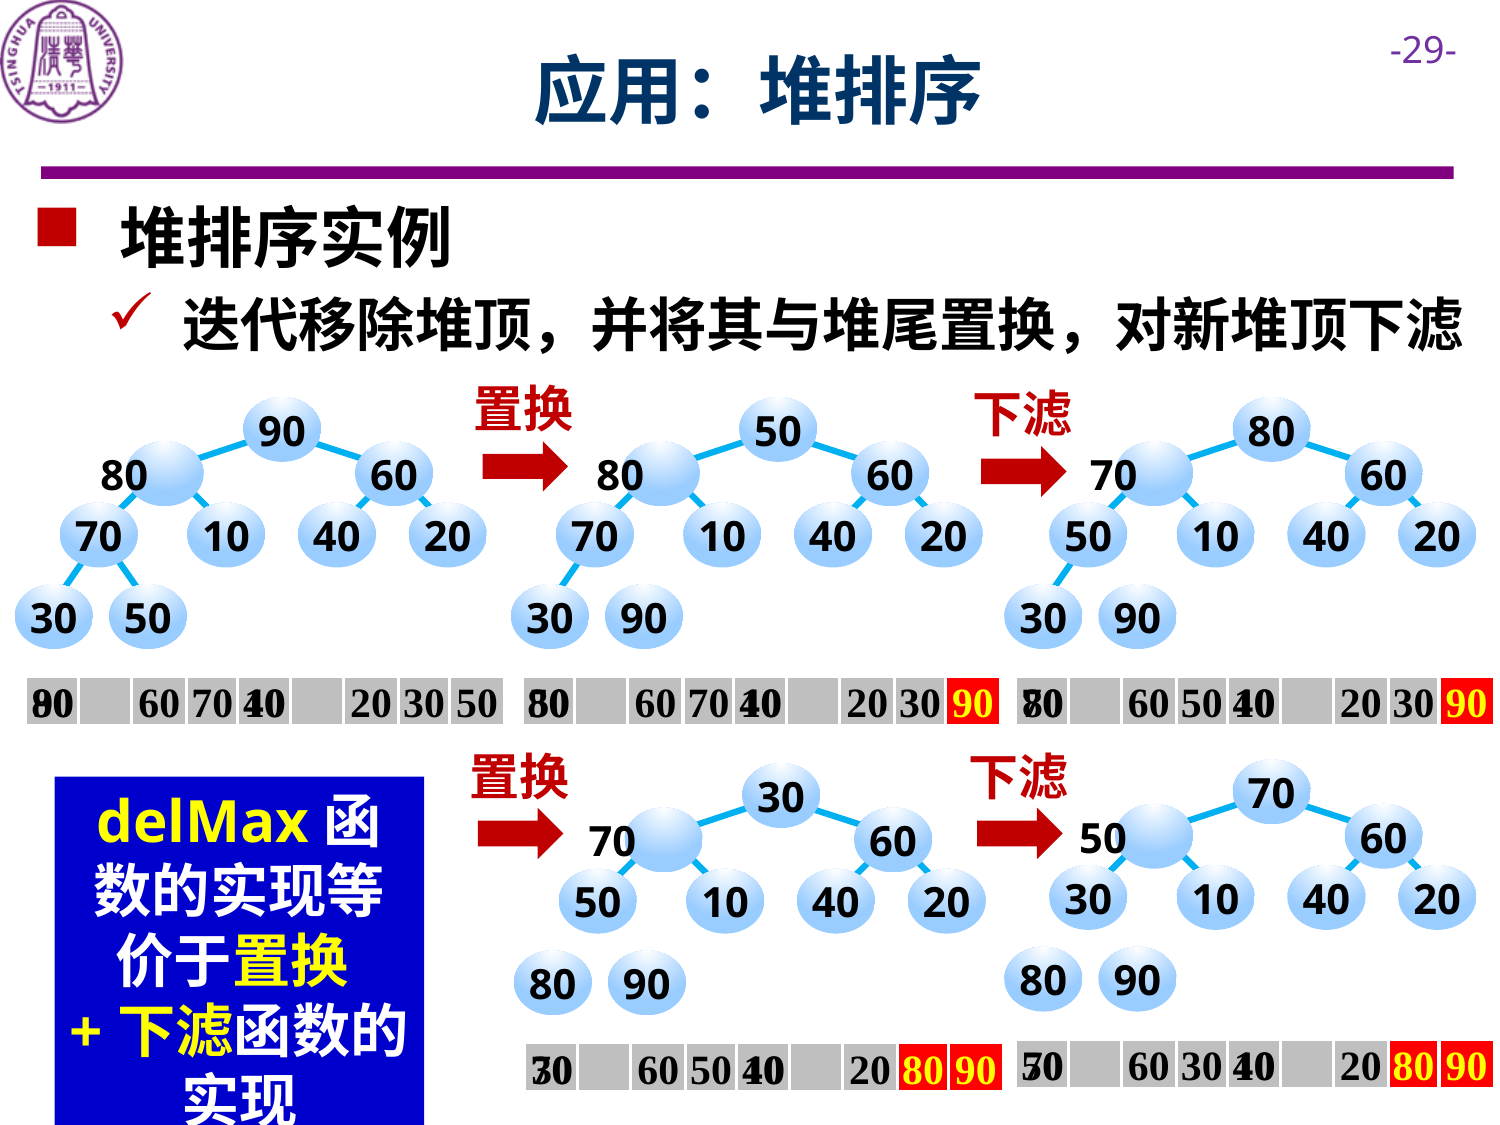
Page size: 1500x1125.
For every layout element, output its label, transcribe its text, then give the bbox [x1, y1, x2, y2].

text_box 70 [1068, 676, 1121, 726]
text_box 40 [1280, 676, 1333, 726]
text_box 50 [1068, 1039, 1121, 1089]
text_box 80 [1389, 1039, 1438, 1089]
text_box 20 [842, 1042, 898, 1092]
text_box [1003, 759, 1477, 1012]
text_box 40 [789, 1042, 842, 1092]
text_box 50 [521, 676, 574, 726]
text_box 80 [574, 676, 627, 726]
picture [0, 0, 124, 124]
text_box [14, 396, 487, 650]
text_box 30 [524, 1042, 577, 1092]
text_box delMax函数的实现等价于置换+下滤函数的实现 [54, 776, 425, 1125]
text_box 80 [898, 1042, 948, 1092]
text_box 20 [1333, 676, 1389, 726]
text_box 10 [1227, 676, 1280, 726]
text_box 堆排序实例 迭代移除堆顶，并将其与堆尾置换，对新堆顶下滤 [17, 188, 1500, 366]
text_box 90 [945, 676, 1001, 726]
text_box 70 [1015, 1039, 1068, 1089]
text_box 80 [1015, 676, 1068, 726]
text_box 90 [1438, 1039, 1495, 1089]
text_box 10 [1176, 502, 1255, 568]
text_box 60 [630, 1042, 686, 1092]
text_box 置换 [459, 370, 607, 445]
text_box 80 [621, 441, 700, 507]
text_box 20 [1398, 502, 1477, 568]
text_box 30 [1389, 676, 1438, 726]
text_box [513, 763, 987, 1016]
text_box 50 [1049, 502, 1128, 568]
text_box 60 [1121, 1039, 1177, 1089]
text_box [477, 820, 508, 847]
text_box 10 [683, 502, 762, 568]
text_box 90 [948, 1042, 1004, 1092]
text_box [493, 445, 568, 492]
text_box 10 [736, 1042, 789, 1092]
text_box 60 [1344, 441, 1423, 507]
text_box 50 [1177, 676, 1227, 726]
text_box 80 [1232, 397, 1311, 462]
text_box 20 [1333, 1039, 1389, 1089]
text_box [990, 820, 998, 847]
text_box 40 [786, 676, 839, 726]
text_box 10 [1227, 1039, 1280, 1089]
text_box 下滤 [957, 375, 1106, 451]
text_box 70 [555, 502, 634, 568]
text_box 20 [839, 676, 895, 726]
text_box 50 [686, 1042, 736, 1092]
text_box 30 [510, 584, 590, 650]
text_box 70 [577, 1042, 630, 1092]
text_box 40 [1280, 1039, 1333, 1089]
text_box 30 [1004, 584, 1083, 650]
text_box 70 [1115, 441, 1194, 507]
text_box 置换 [454, 738, 602, 813]
text_box [981, 451, 1067, 497]
text_box 30 [1177, 1039, 1227, 1089]
text_box 70 [684, 676, 733, 726]
text_box 下滤 [953, 737, 1102, 813]
text_box 90 [1438, 676, 1495, 726]
text_box 40 [793, 502, 873, 568]
text_box 40 [1287, 502, 1366, 568]
text_box 60 [627, 676, 684, 726]
text_box 60 [851, 441, 930, 507]
text_box 20 [904, 502, 983, 568]
text_box 30 [895, 676, 945, 726]
title 应用：堆排序 [135, 13, 1383, 165]
text_box 50 [739, 397, 818, 462]
text_box 90 [1098, 584, 1177, 650]
text_box 60 [1121, 676, 1177, 726]
text_box 90 [605, 584, 684, 650]
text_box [25, 676, 505, 726]
text_box 10 [733, 676, 786, 726]
